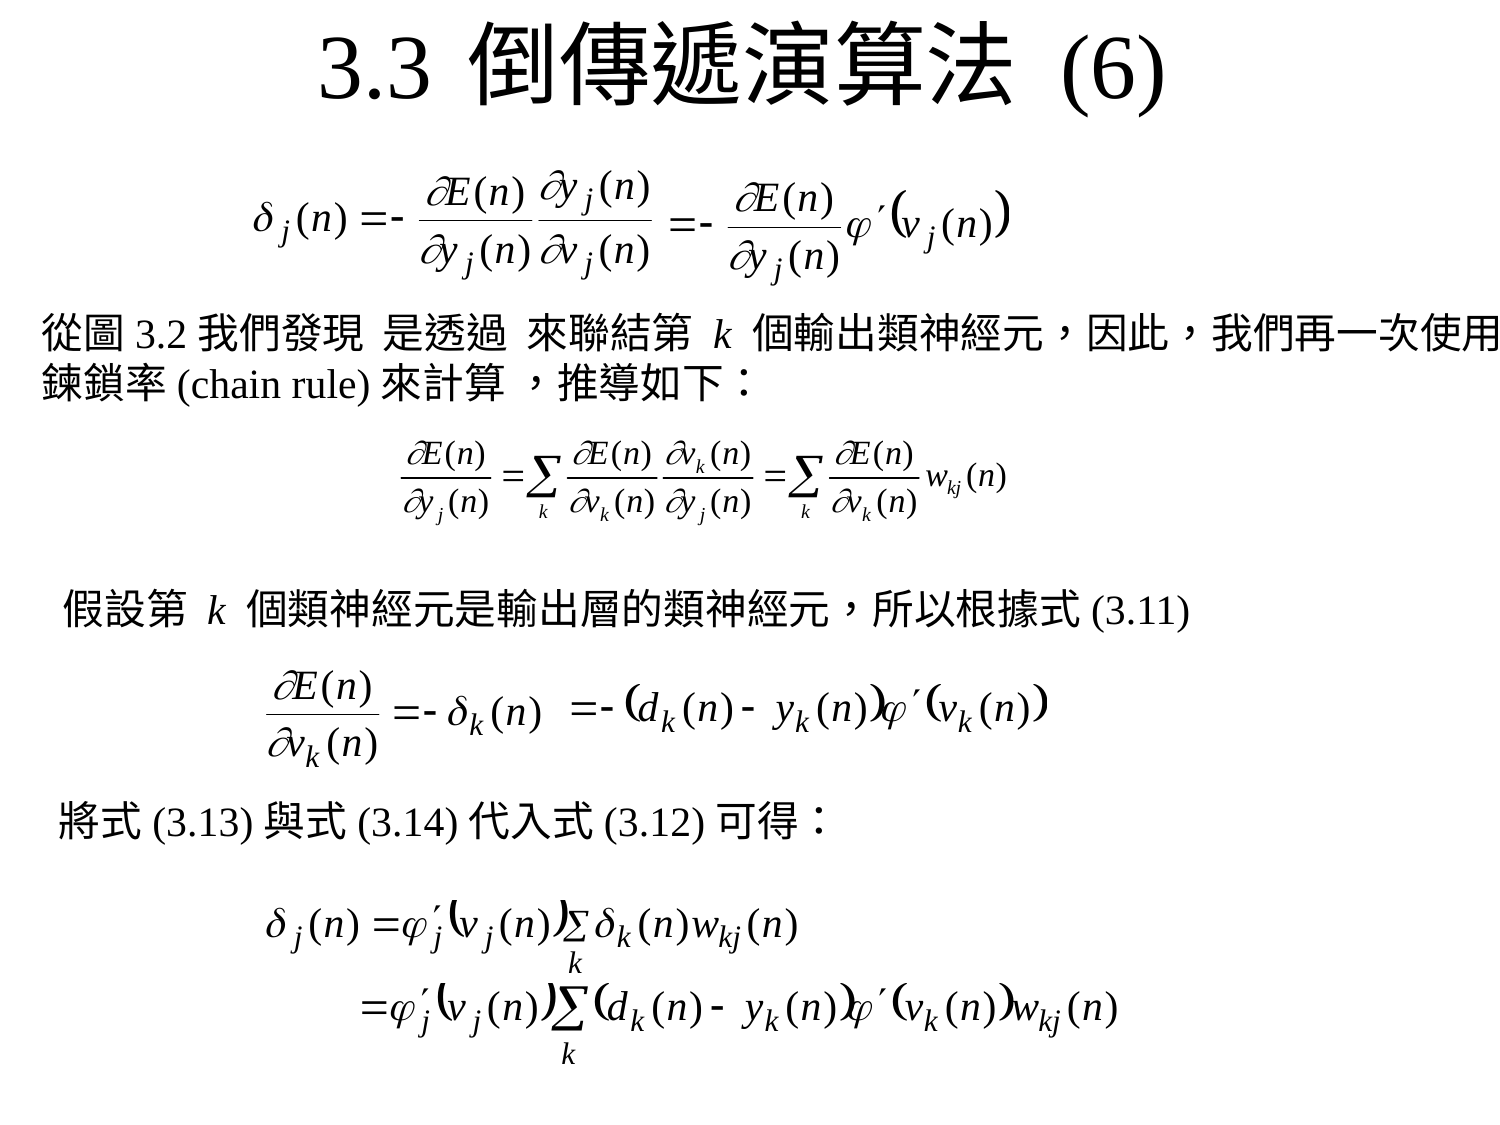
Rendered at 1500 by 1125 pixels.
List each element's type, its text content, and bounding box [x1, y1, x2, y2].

text_box 將式(3.13)與式(3.14)代入式(3.12)可得： [43, 787, 865, 853]
text_box 從圖3.2我們發現 是透過 來聯結第 k 個輸出類神經元，因此，我們再一次使用 鍊鎖率(chain rule)來計算 ，推導如下： [26, 299, 1500, 415]
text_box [662, 174, 1009, 292]
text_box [563, 684, 1048, 746]
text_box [249, 162, 657, 286]
text_box 3.3 倒傳遞演算法 (6) [302, 0, 1183, 125]
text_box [395, 432, 1013, 532]
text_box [262, 662, 546, 774]
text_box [262, 899, 803, 980]
text_box 假設第 k 個類神經元是輸出層的類神經元，所以根據式(3.11) [47, 575, 1216, 640]
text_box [353, 983, 1124, 1071]
